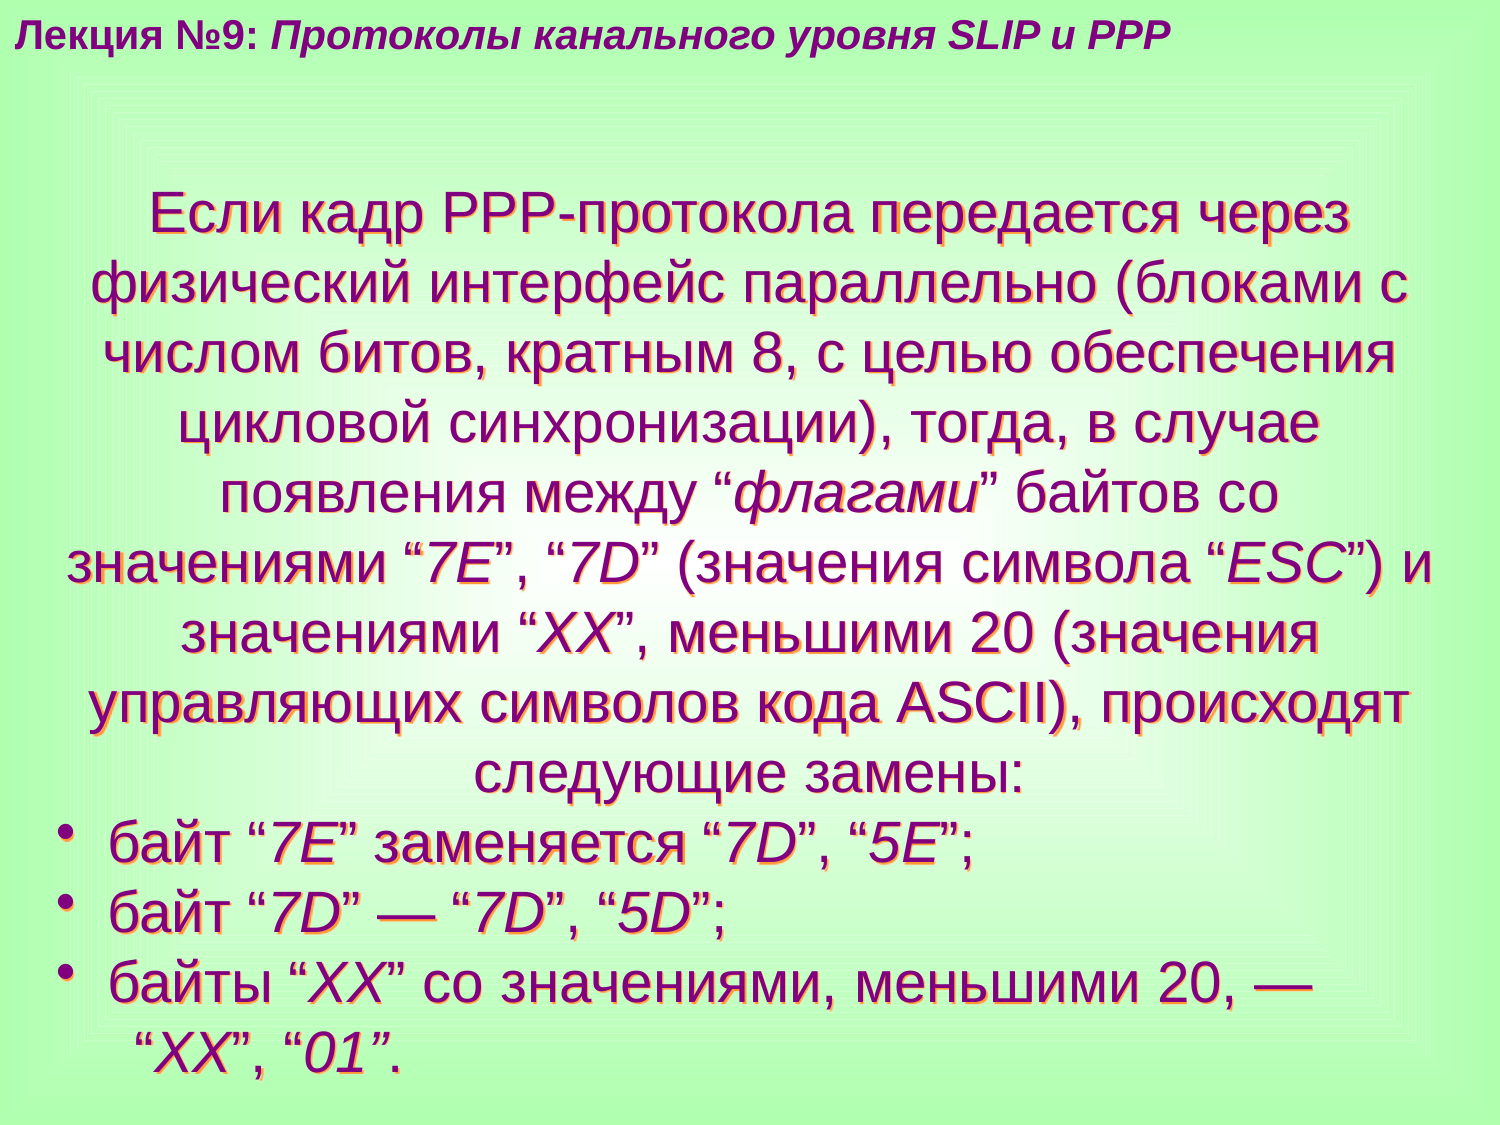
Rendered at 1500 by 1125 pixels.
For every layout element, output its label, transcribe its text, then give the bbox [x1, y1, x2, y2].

text_box Если кадр РРР-протокола передается через физический интерфейс параллельно (блоками с числом битов, кратным 8, с целью обеспечения цикловой синхронизации), тогда, в случае появления между “флагами” байтов со значениями “7Е”, “7D” (значения символа “ESC”) и значениями “ХХ”, меньшими 20 (значения управляющих символов кода ASCII), происходят следующие замены: байт “7Е” заменяется “7D”, “5Е”; байт “7D” — “7D”, “5D”; байты “ХХ” со значениями, меньшими 20, — “ХХ”, “01”. [41, 166, 1459, 1092]
text_box Лекция №9: Протоколы канального уровня SLIP и PPP [0, 0, 1195, 65]
